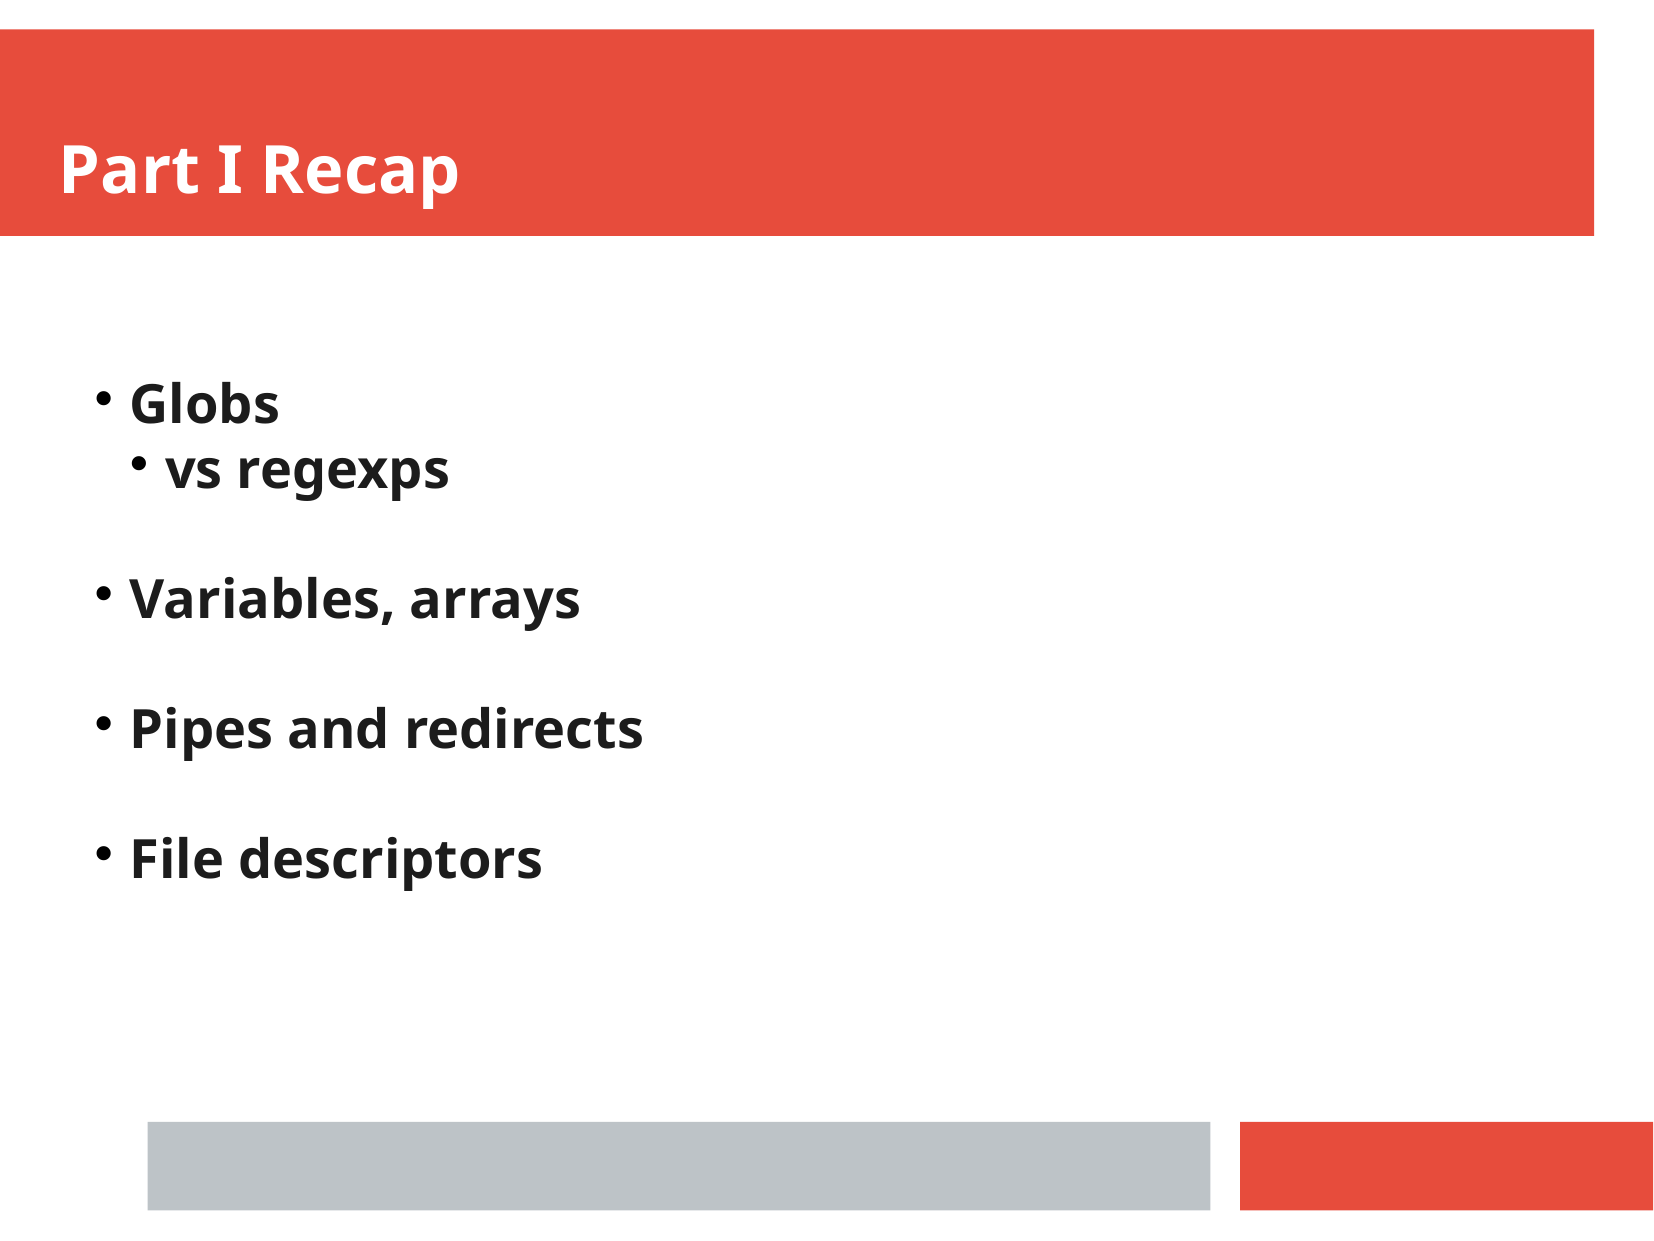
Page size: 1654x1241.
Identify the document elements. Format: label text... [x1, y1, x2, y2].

text_box Part I Recap [58, 58, 1595, 207]
text_box Globs vs regexps Variables, arrays Pipes and redirects File descriptors [58, 324, 1565, 1093]
